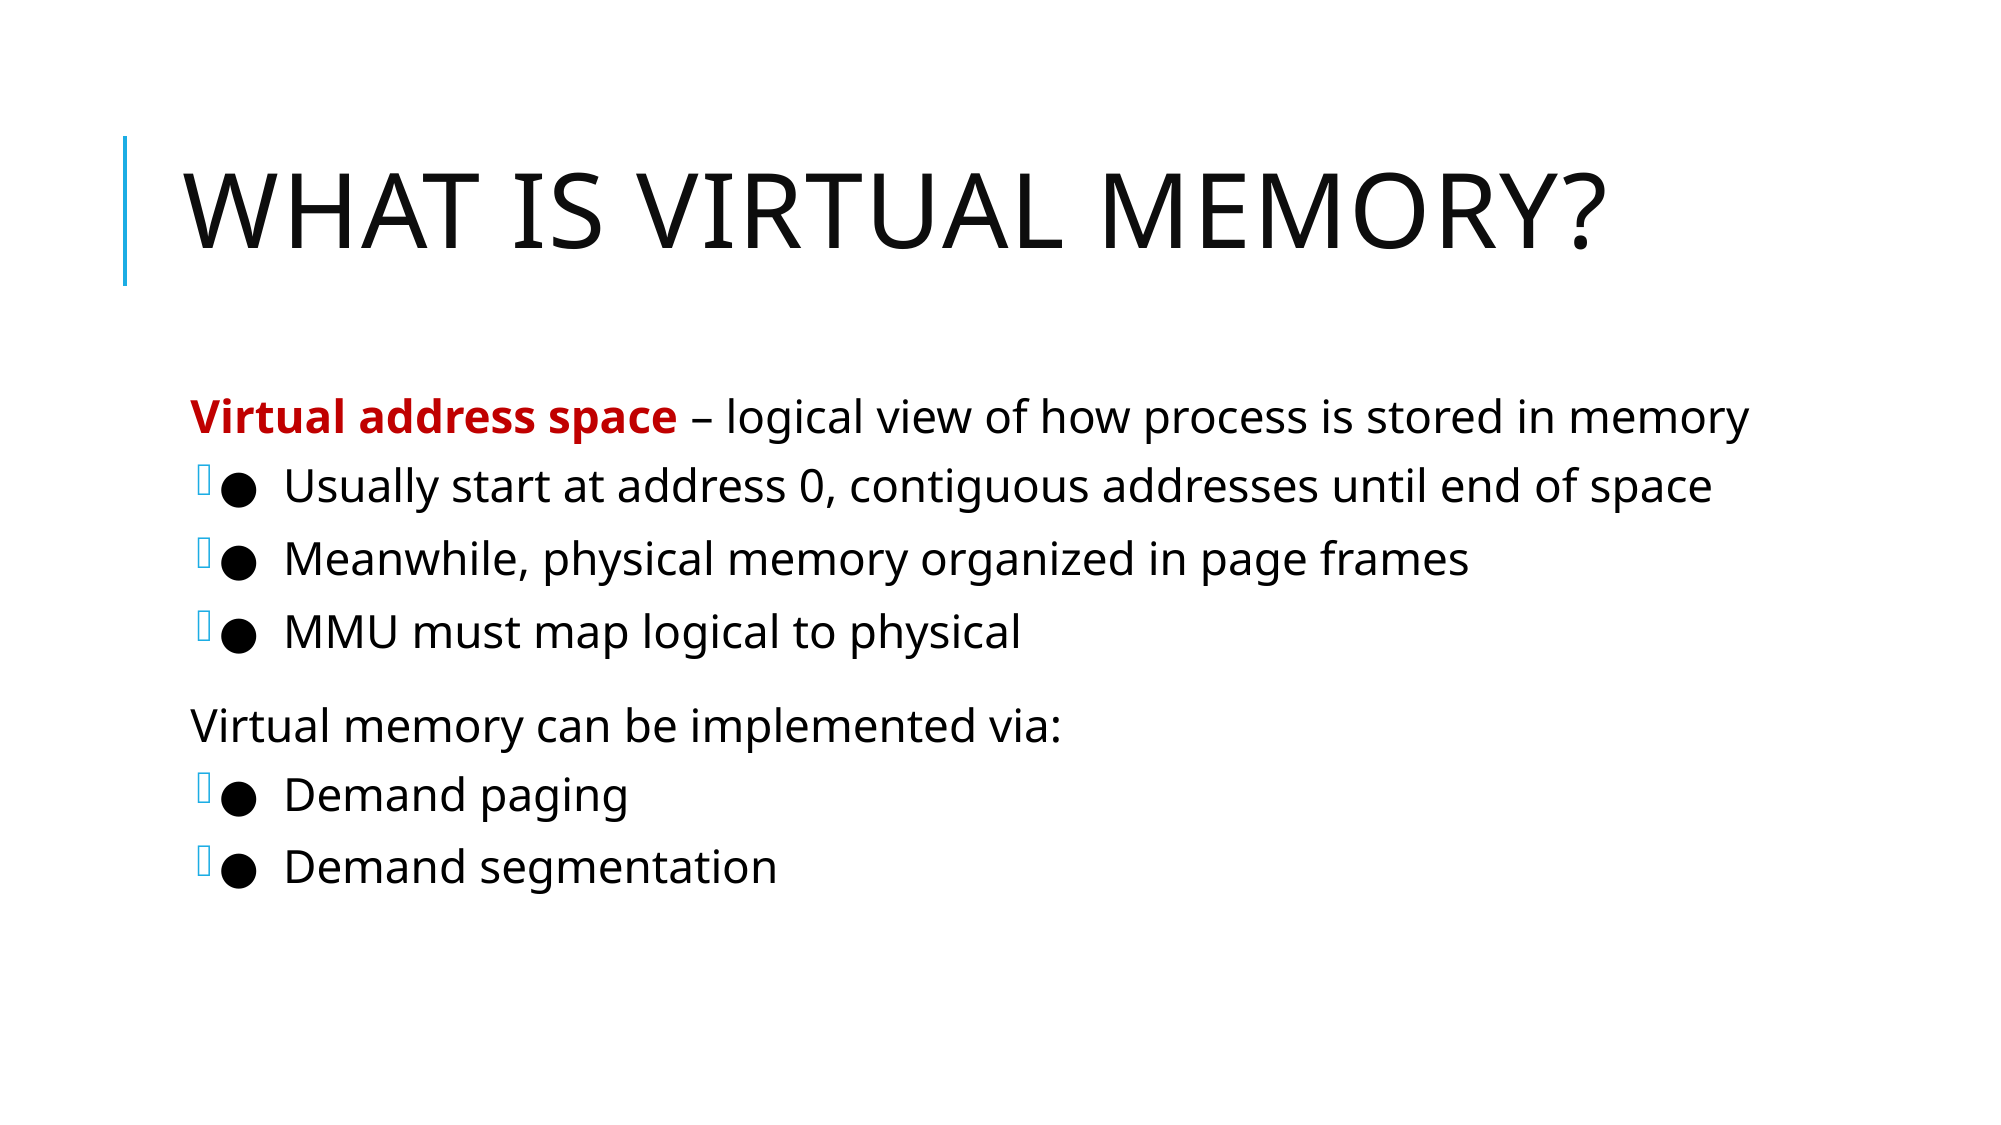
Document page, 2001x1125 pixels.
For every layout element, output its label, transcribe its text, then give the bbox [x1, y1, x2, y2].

picture [0, 0, 1122, 744]
list Virtual address space – logical view of how process is stored in memory ● Usually start at address 0, contiguous addresses until end of space ● Meanwhile, physical memory organized in page frames ● MMU must map logical to physical Virtual memory can be implemented via: ● Demand paging ● Demand segmentation [168, 375, 1763, 1035]
title What is virtual memory? [1127, 96, 1763, 342]
